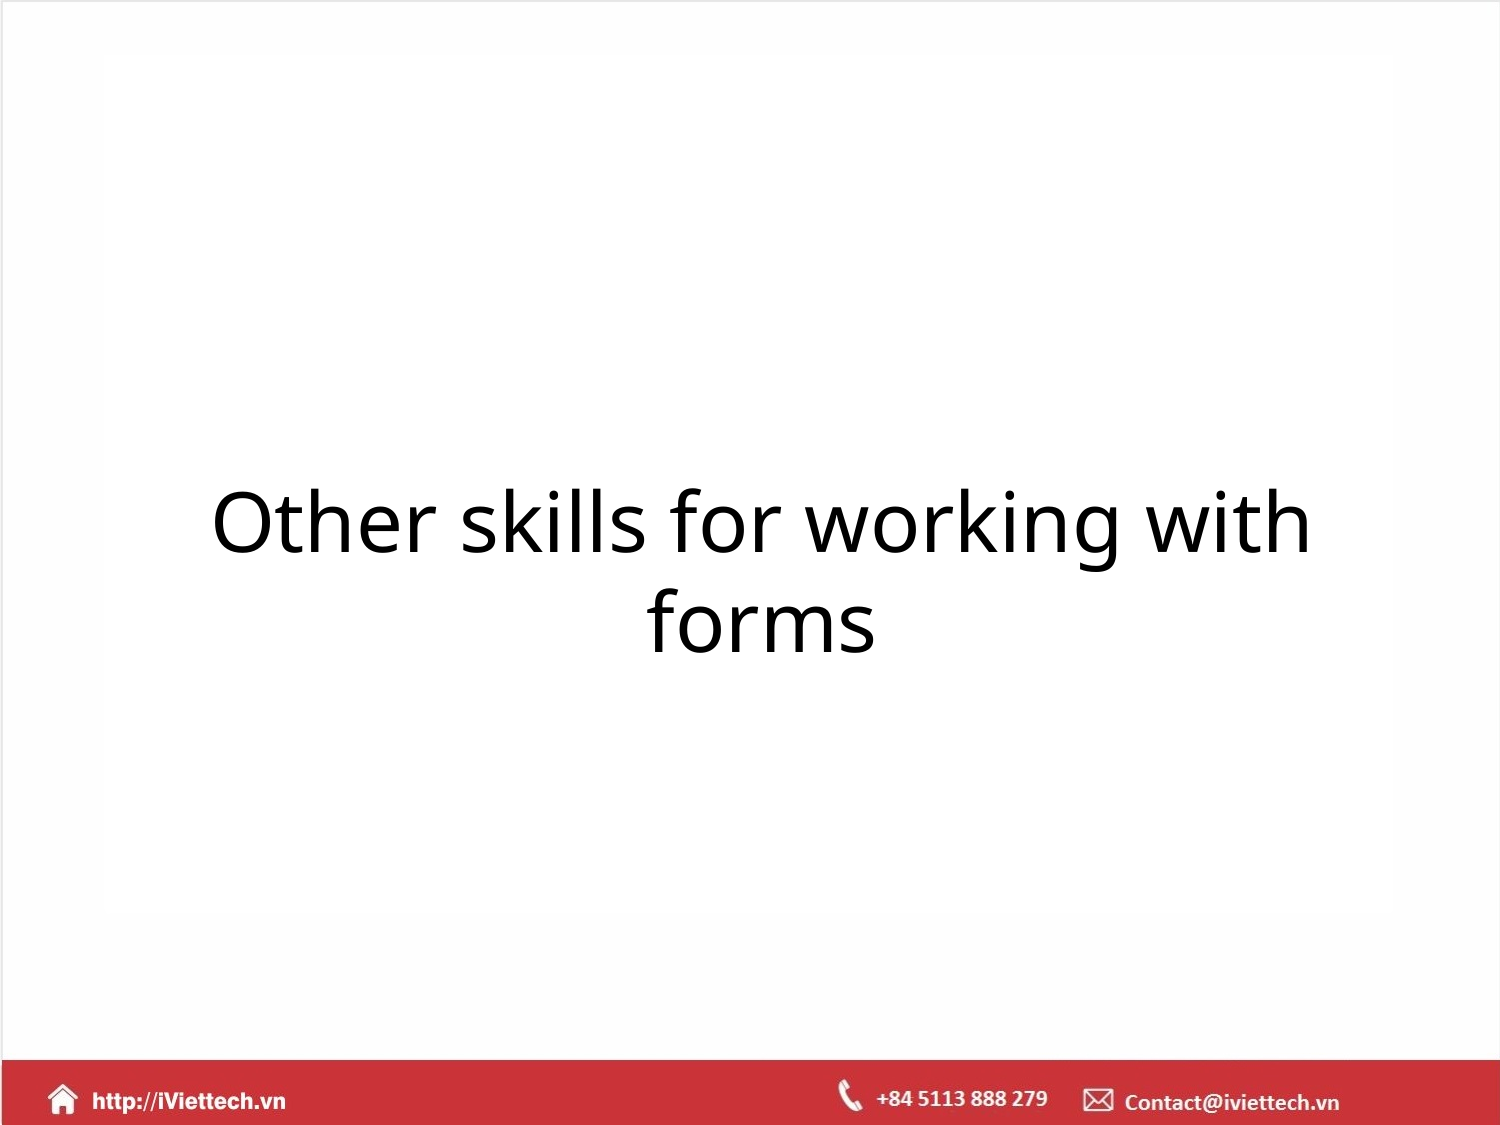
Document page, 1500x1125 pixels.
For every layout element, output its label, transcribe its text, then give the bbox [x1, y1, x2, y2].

picture [0, 0, 1500, 1125]
title Other skills for working with forms [87, 474, 1438, 663]
